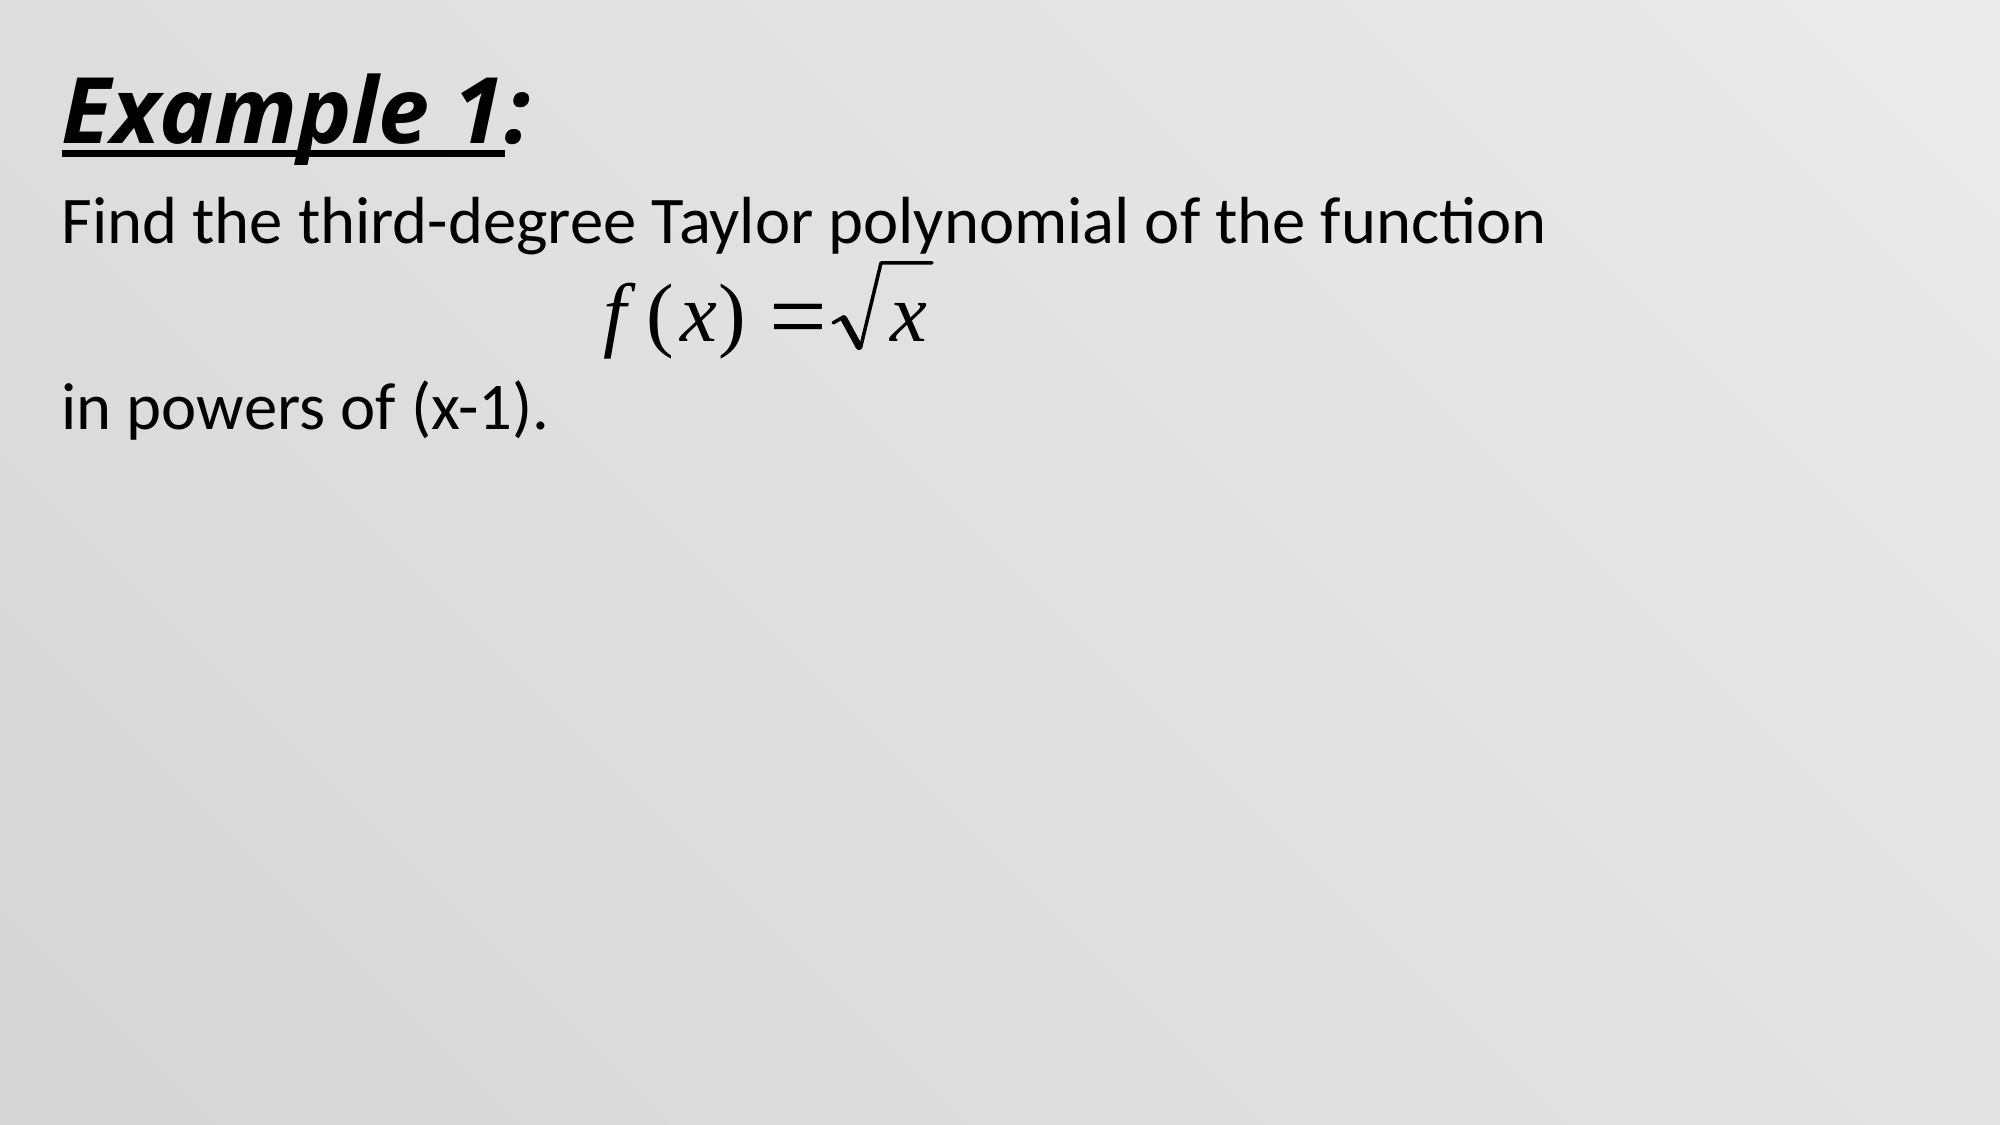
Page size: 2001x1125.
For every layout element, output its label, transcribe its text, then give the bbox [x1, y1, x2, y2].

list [575, 245, 949, 377]
list Find the third-degree Taylor polynomial of the function in powers of (x-1). [46, 178, 1697, 947]
title Example 1: [46, 7, 1697, 178]
